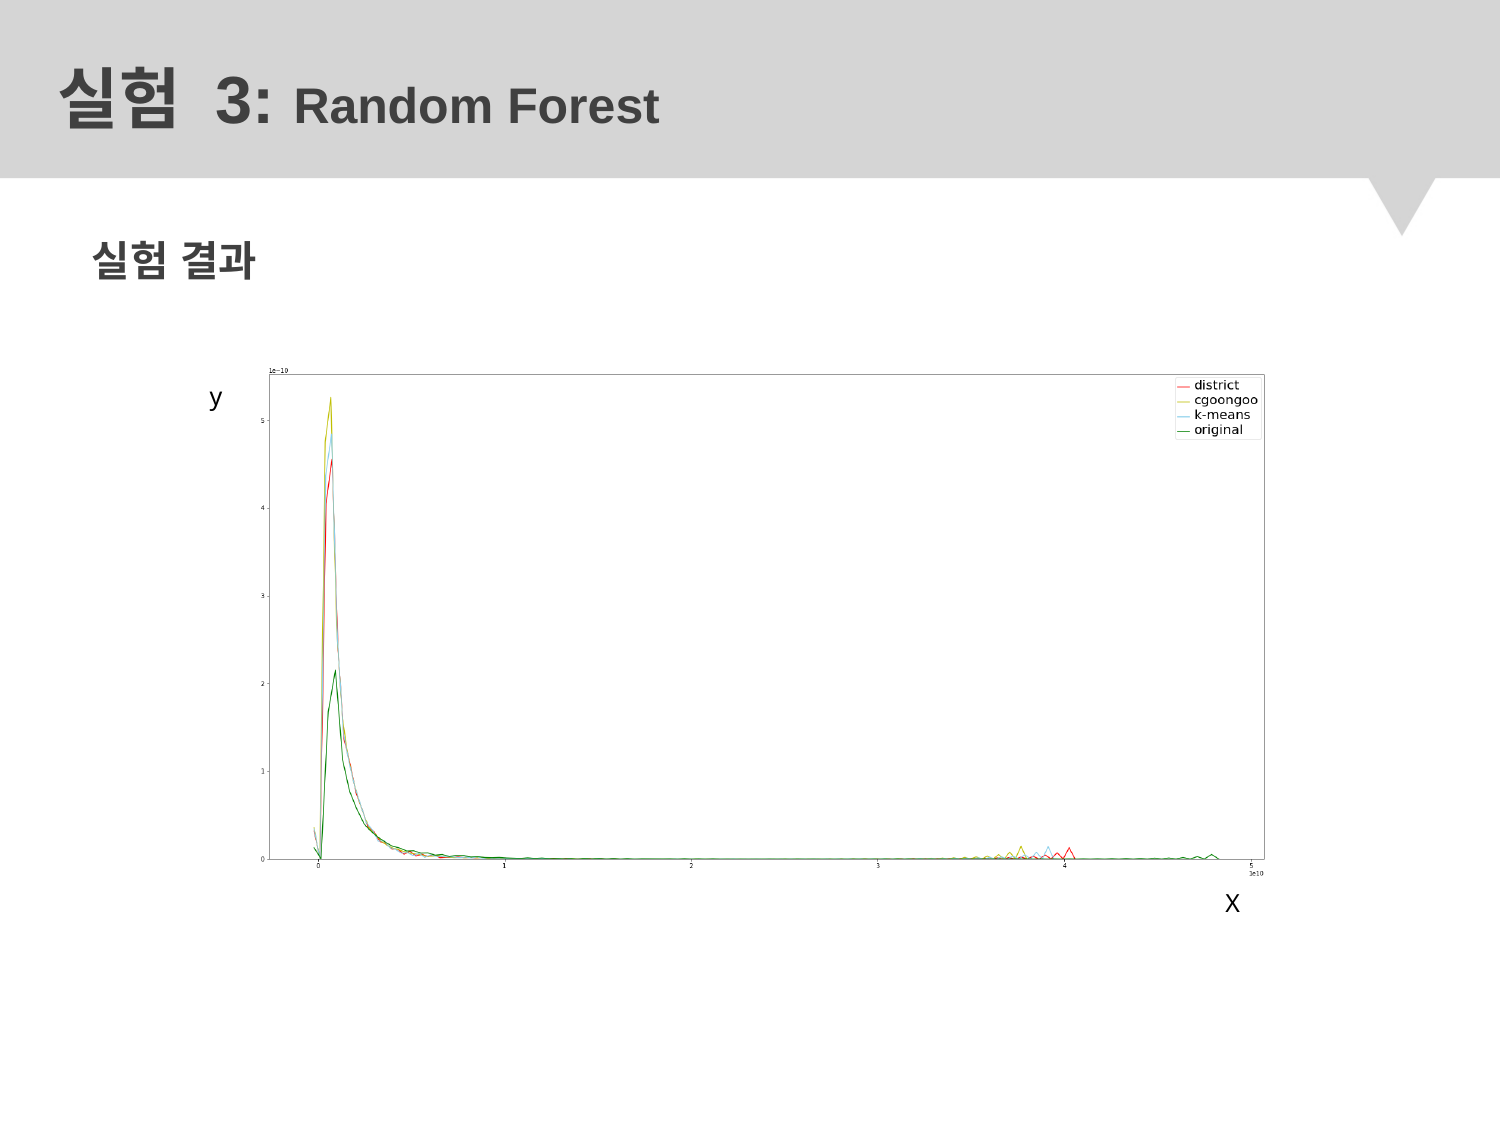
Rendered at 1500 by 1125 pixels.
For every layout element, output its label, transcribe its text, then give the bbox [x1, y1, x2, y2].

picture [0, 179, 1500, 1125]
title 실험 3: Random Forest [0, 2, 1500, 179]
list 실험 결과 [76, 222, 1427, 298]
